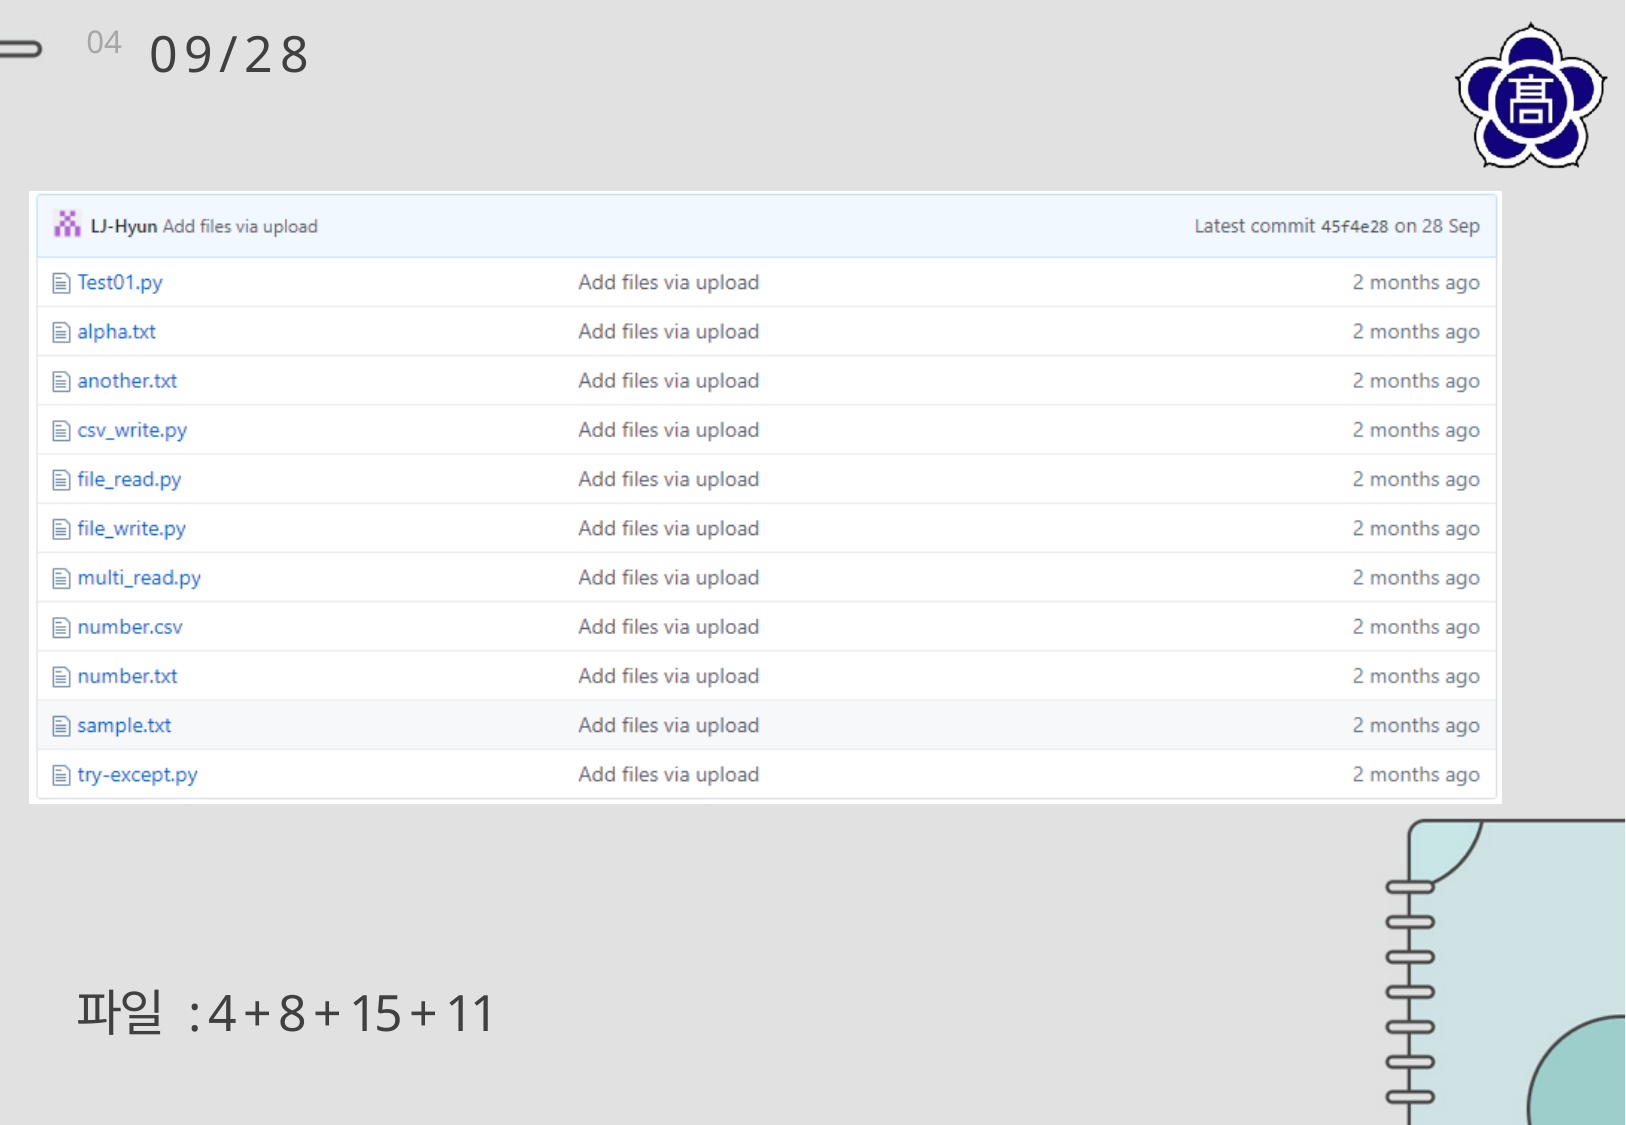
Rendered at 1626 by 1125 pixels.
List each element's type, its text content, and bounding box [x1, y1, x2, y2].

text_box 0 9 / 2 8 [134, 15, 360, 91]
text_box 파일 : 4 + 8 + 15 + 11 [61, 973, 1319, 1049]
picture [0, 0, 1626, 1125]
text_box 04 [0, 15, 134, 68]
